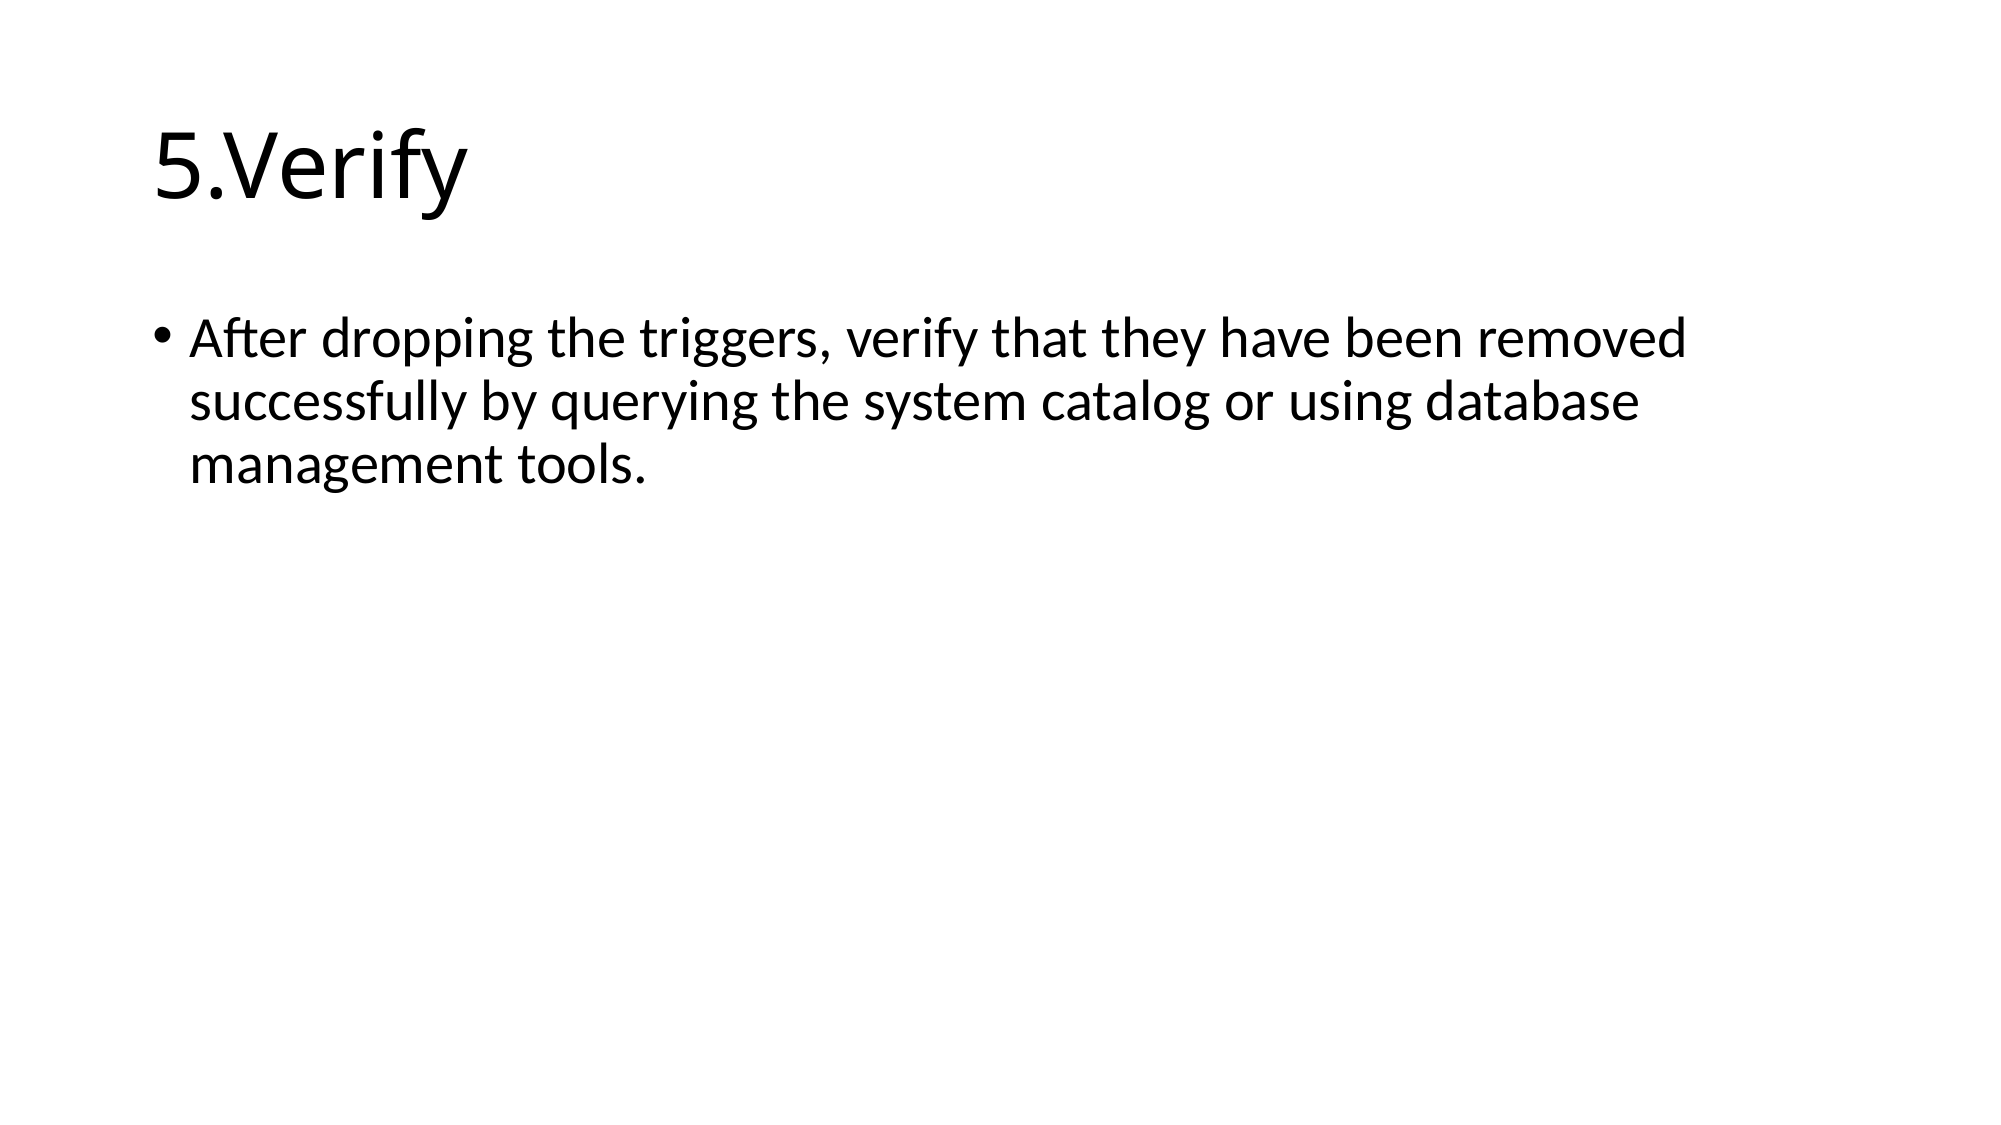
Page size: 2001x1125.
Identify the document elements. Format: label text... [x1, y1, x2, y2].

title 5.Verify [137, 59, 1863, 278]
list After dropping the triggers, verify that they have been removed successfully by querying the system catalog or using database management tools. [137, 299, 1863, 1014]
